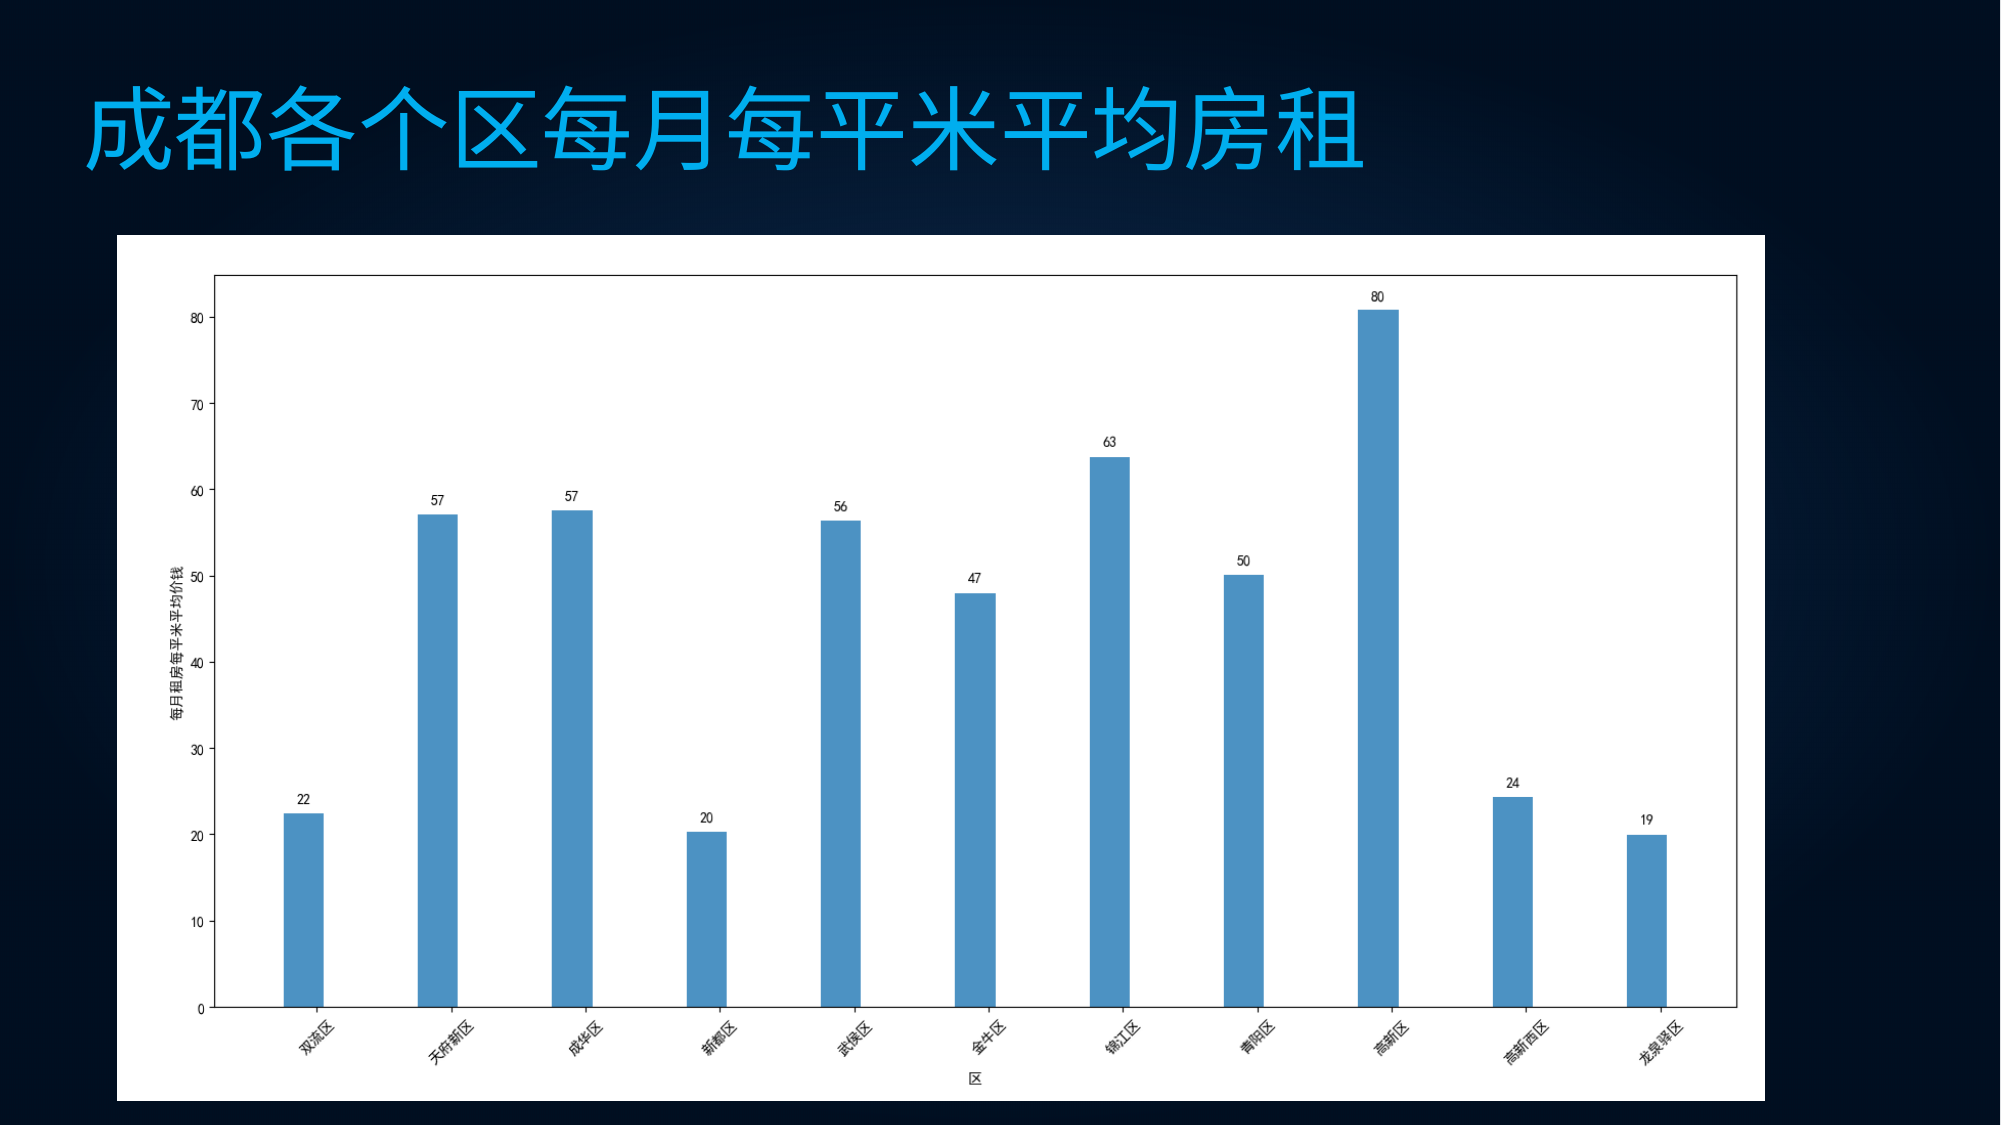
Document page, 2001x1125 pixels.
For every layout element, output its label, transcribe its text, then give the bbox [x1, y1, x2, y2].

text_box 成都各个区每月每平米平均房租 [68, 64, 1383, 235]
picture [0, 0, 2001, 1125]
